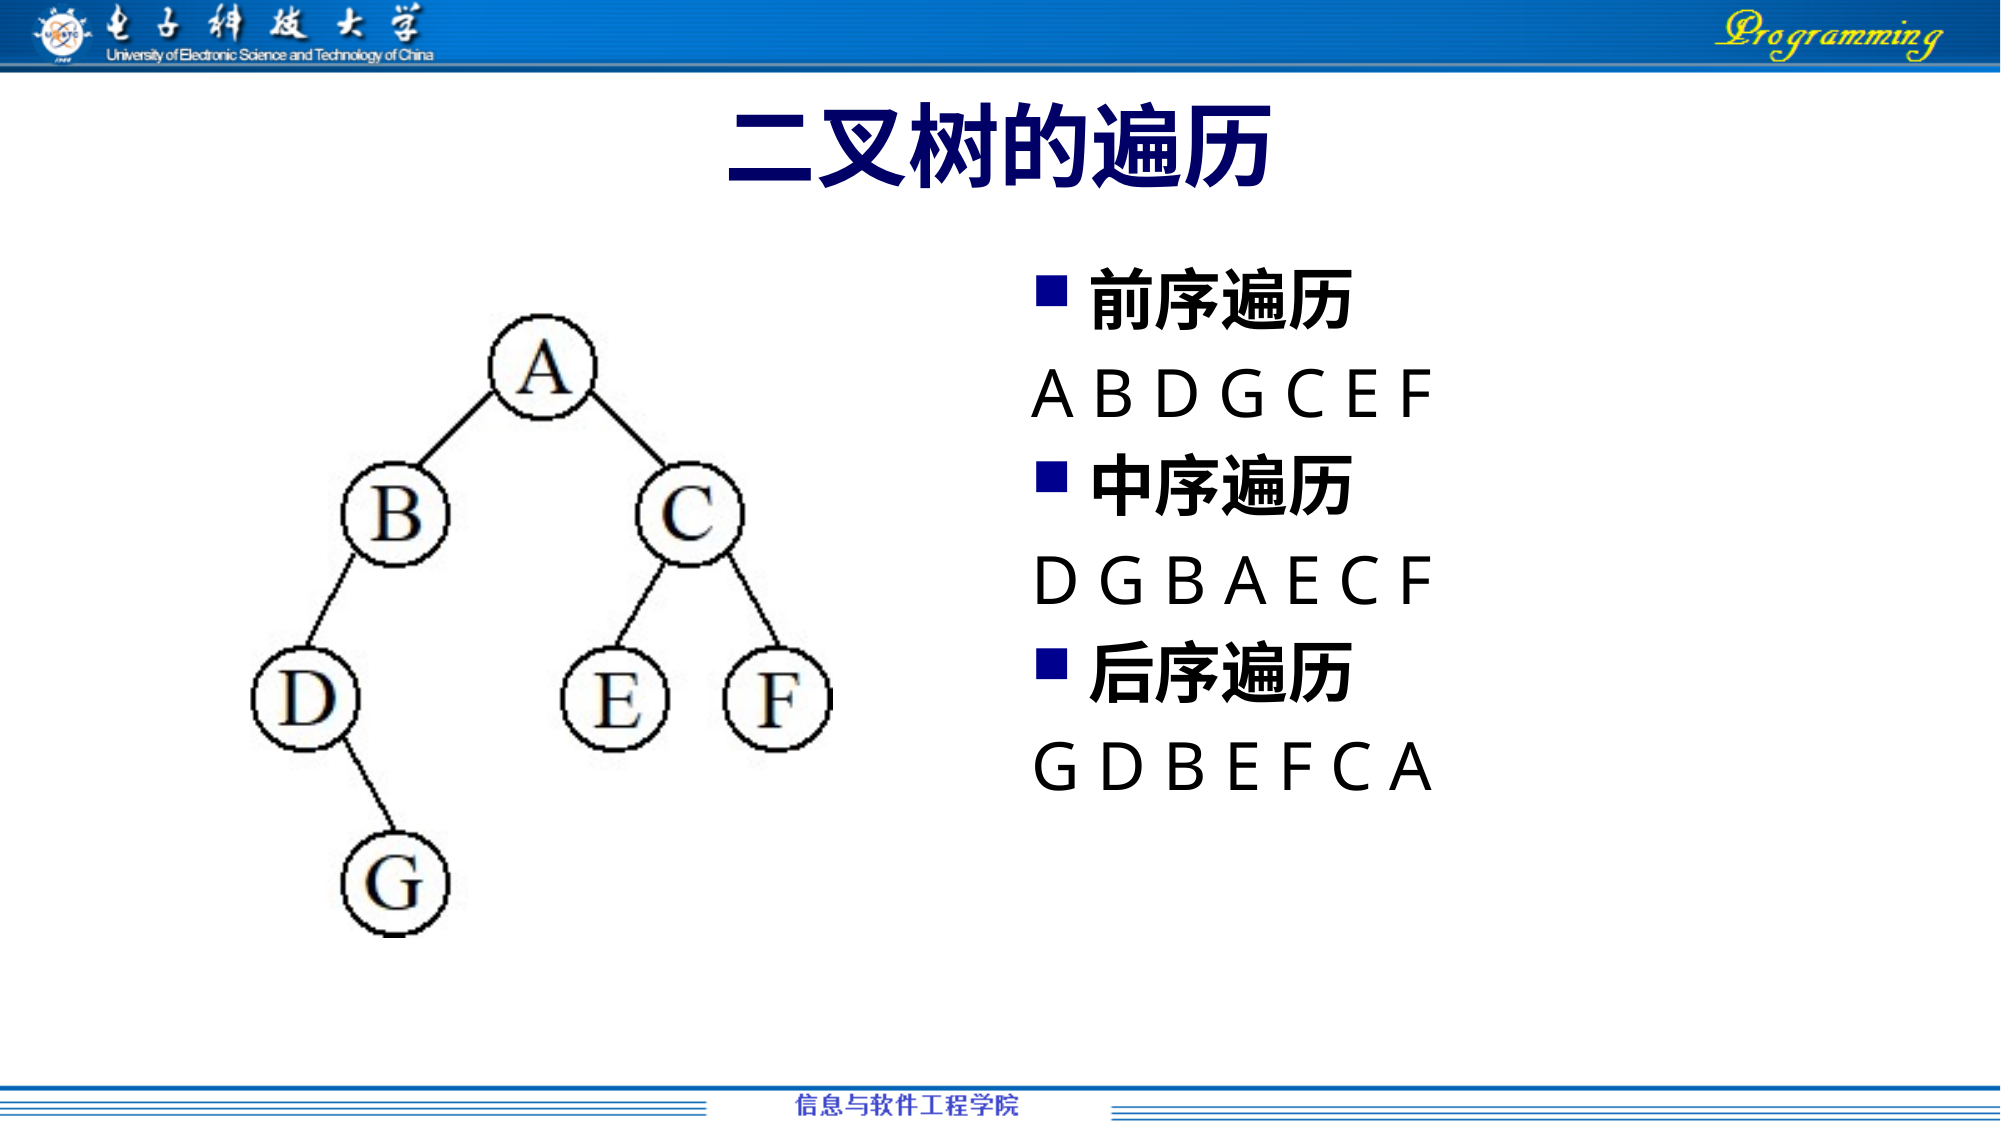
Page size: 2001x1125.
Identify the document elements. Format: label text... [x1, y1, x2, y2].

list 前序遍历 A B D G C E F 中序遍历 D G B A E C F 后序遍历 G D B E F C A [1016, 249, 1950, 1038]
title 二叉树的遍历 [150, 87, 1850, 200]
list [249, 312, 833, 938]
picture [0, 0, 2001, 1125]
